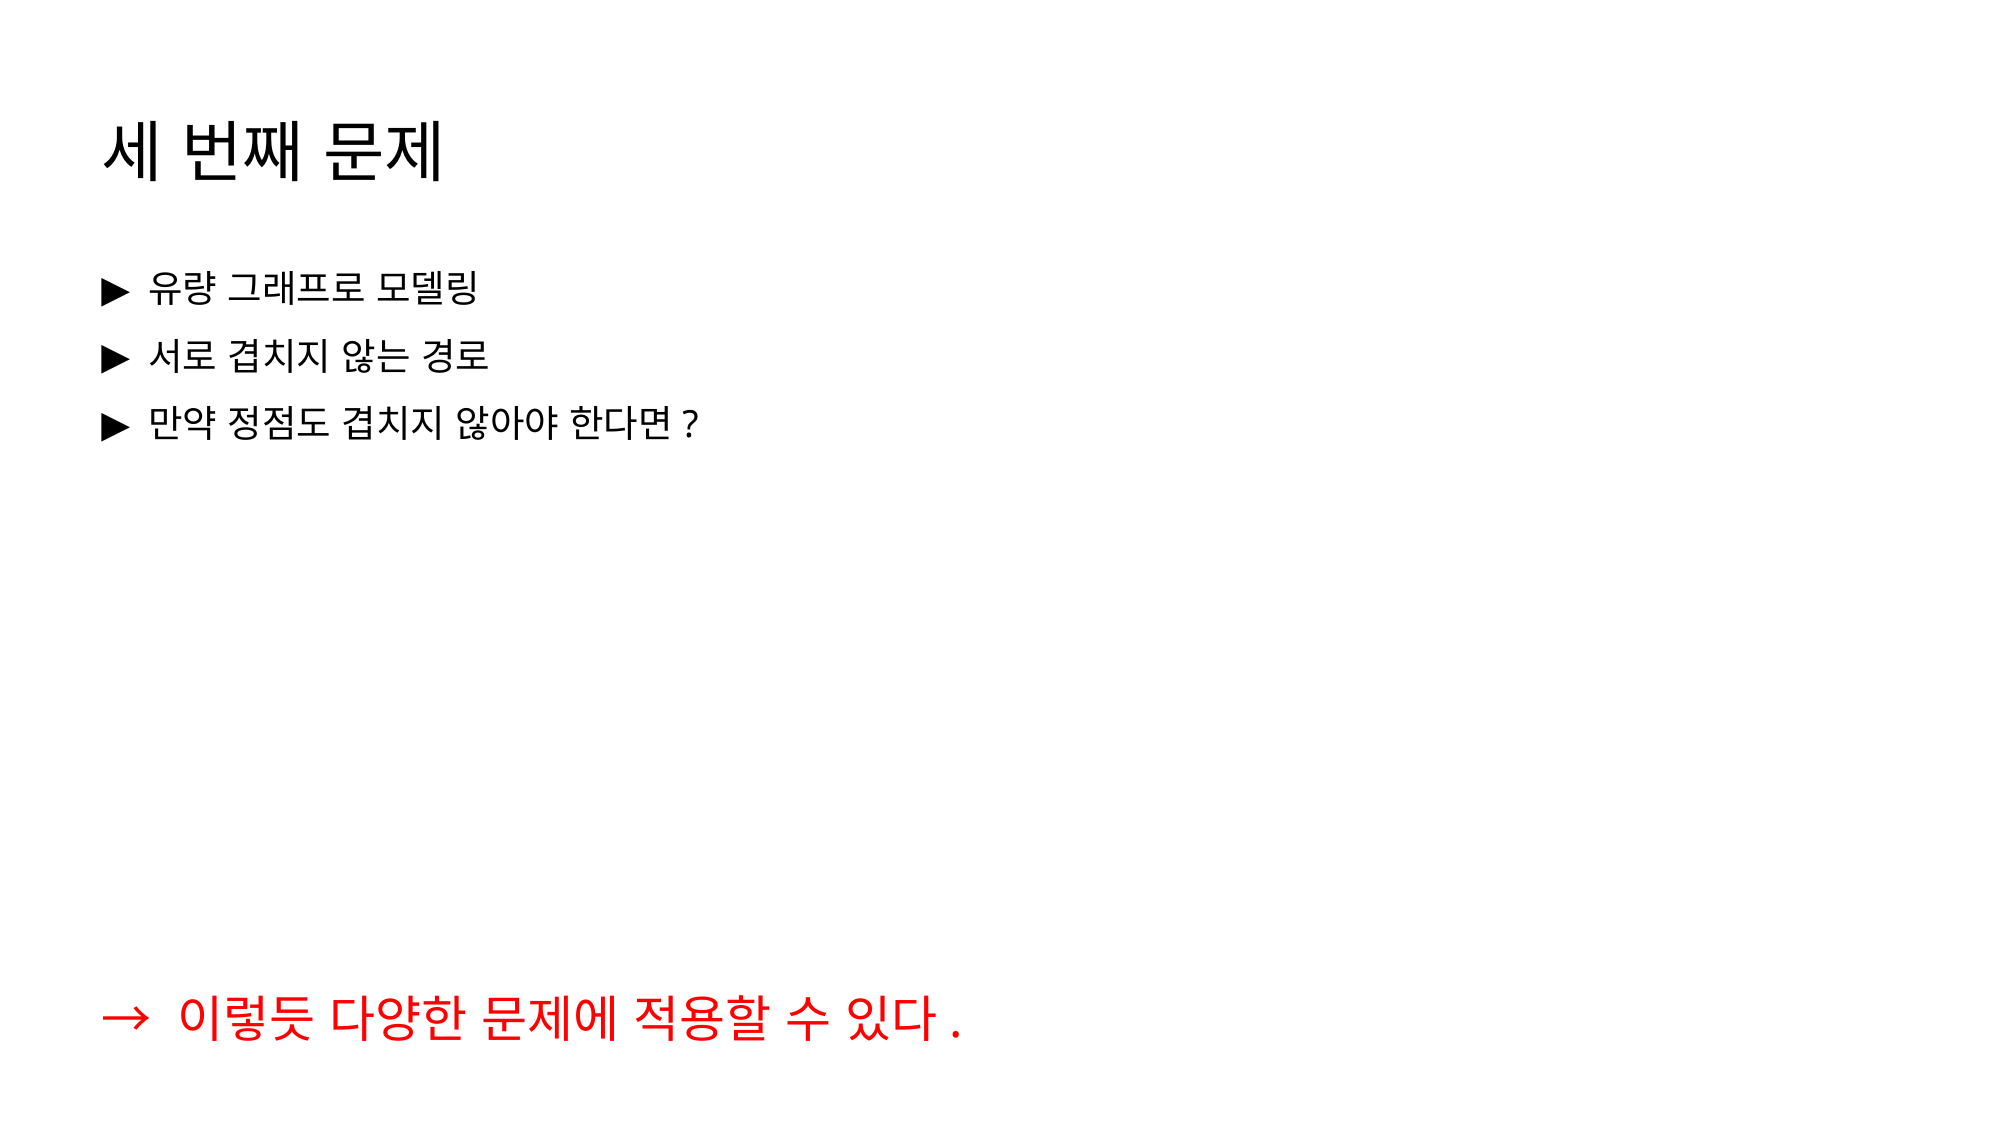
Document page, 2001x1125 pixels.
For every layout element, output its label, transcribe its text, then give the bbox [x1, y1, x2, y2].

text_box 세 번째 문제 [86, 64, 1283, 236]
text_box 유량 그래프로 모델링 서로 겹치지 않는 경로 만약 정점도 겹치지 않아야 한다면? [86, 235, 1094, 435]
text_box → 이렇듯 다양한 문제에 적용할 수 있다. [86, 980, 984, 1061]
